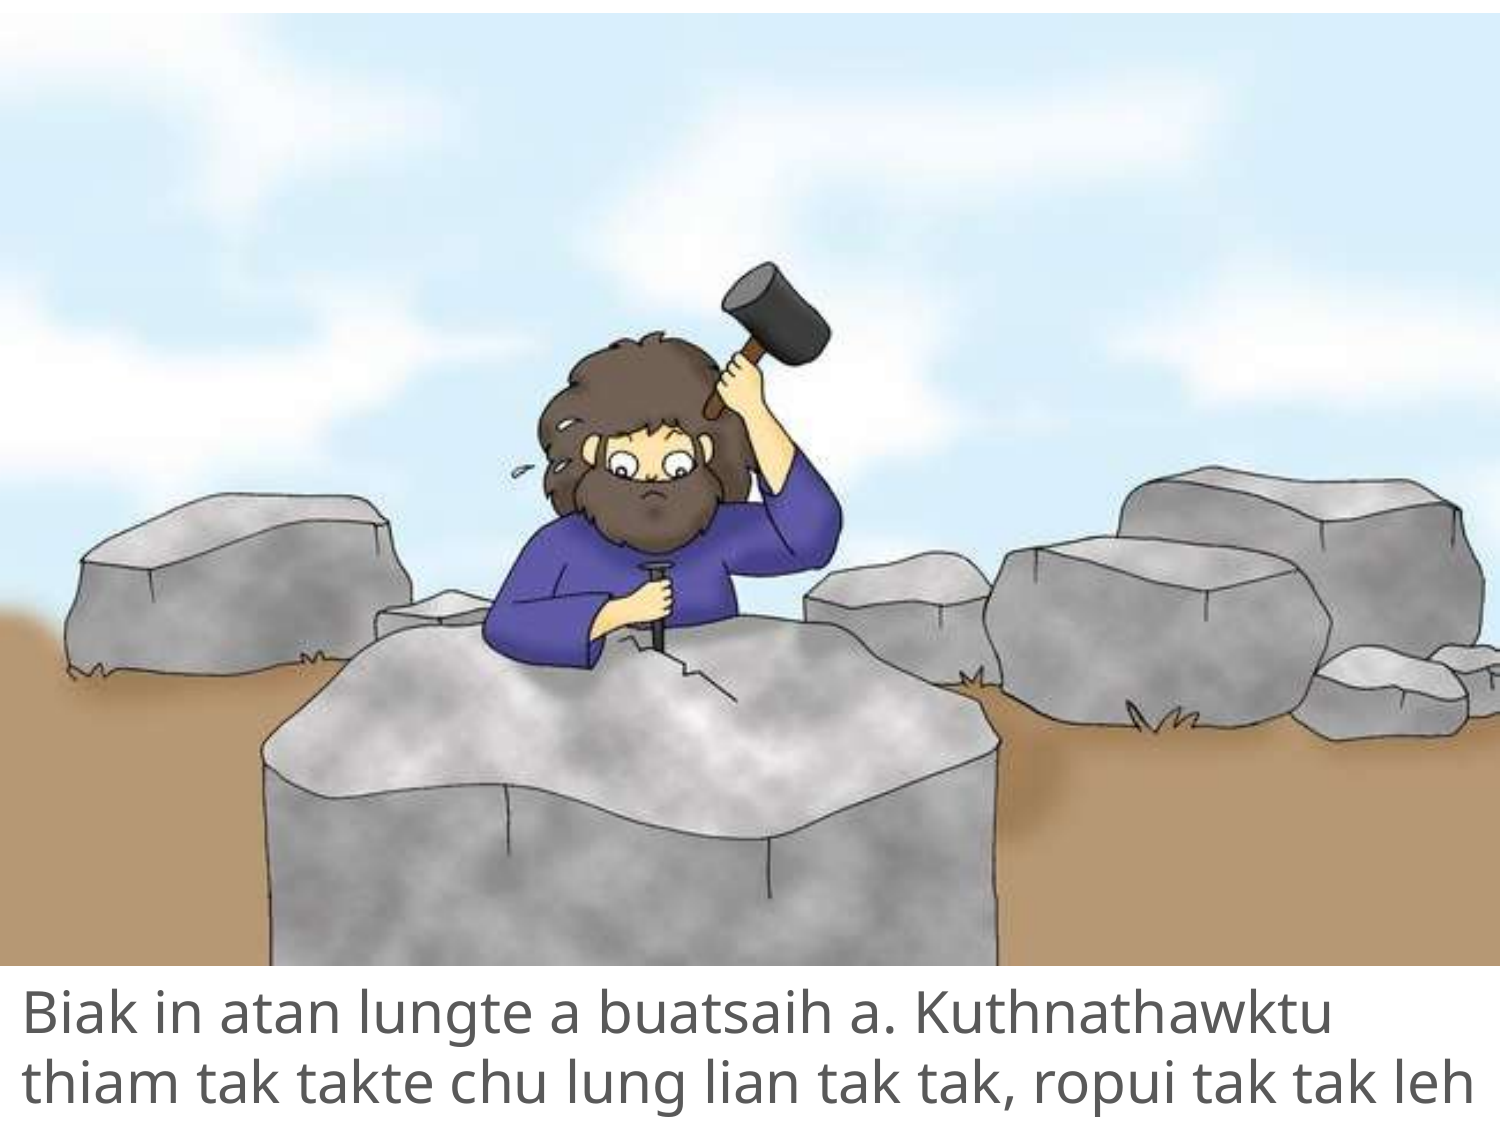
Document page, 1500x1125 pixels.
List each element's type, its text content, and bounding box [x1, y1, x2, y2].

picture [0, 13, 1500, 967]
text_box Biak in atan lungte a buatsaih a. Kuthnathawktu thiam tak takte chu lung lian tak tak, ropui tak tak leh nghet tak tak rawn keng turin a ngen a [7, 975, 1493, 1125]
